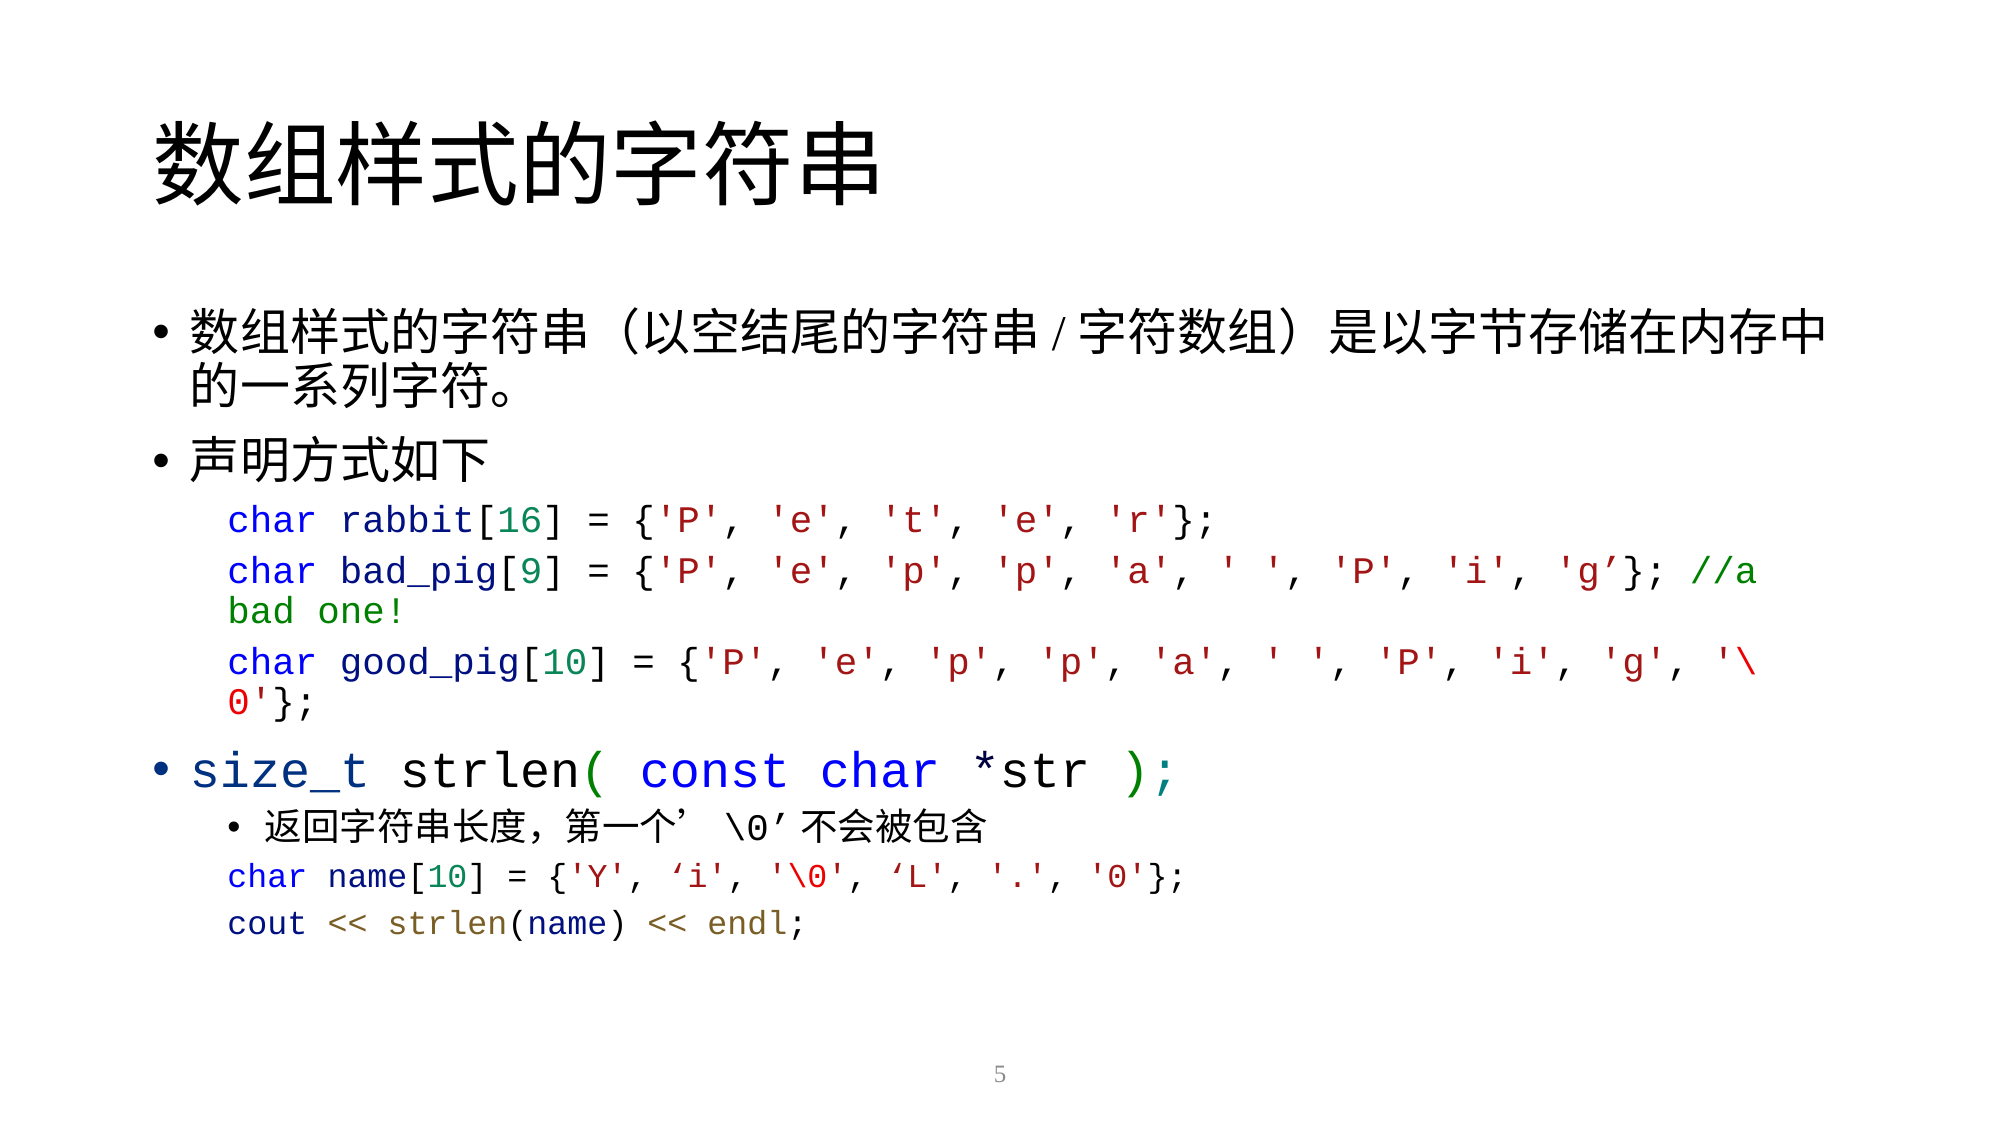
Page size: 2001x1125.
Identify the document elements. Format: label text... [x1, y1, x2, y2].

list 数组样式的字符串（以空结尾的字符串/字符数组）是以字节存储在内存中的一系列字符。 声明方式如下 char rabbit[16] = {'P', 'e', 't', 'e', 'r'}; char bad_pig[9] = {'P', 'e', 'p', 'p', 'a', ' ', 'P', 'i', 'g’}; //a bad one! char good_pig[10] = {'P', 'e', 'p', 'p', 'a', ' ', 'P', 'i', 'g', '\0'}; size_t strlen( const char *str ); 返回字符串长度，第一个’\0’不会被包含 char name[10] = {'Y', ‘i', '\0', ‘L', '.', '0'}; cout << strlen(name) << endl; [137, 299, 1863, 1014]
title 数组样式的字符串 [137, 59, 1863, 278]
slide_number 5 [938, 1042, 1062, 1103]
